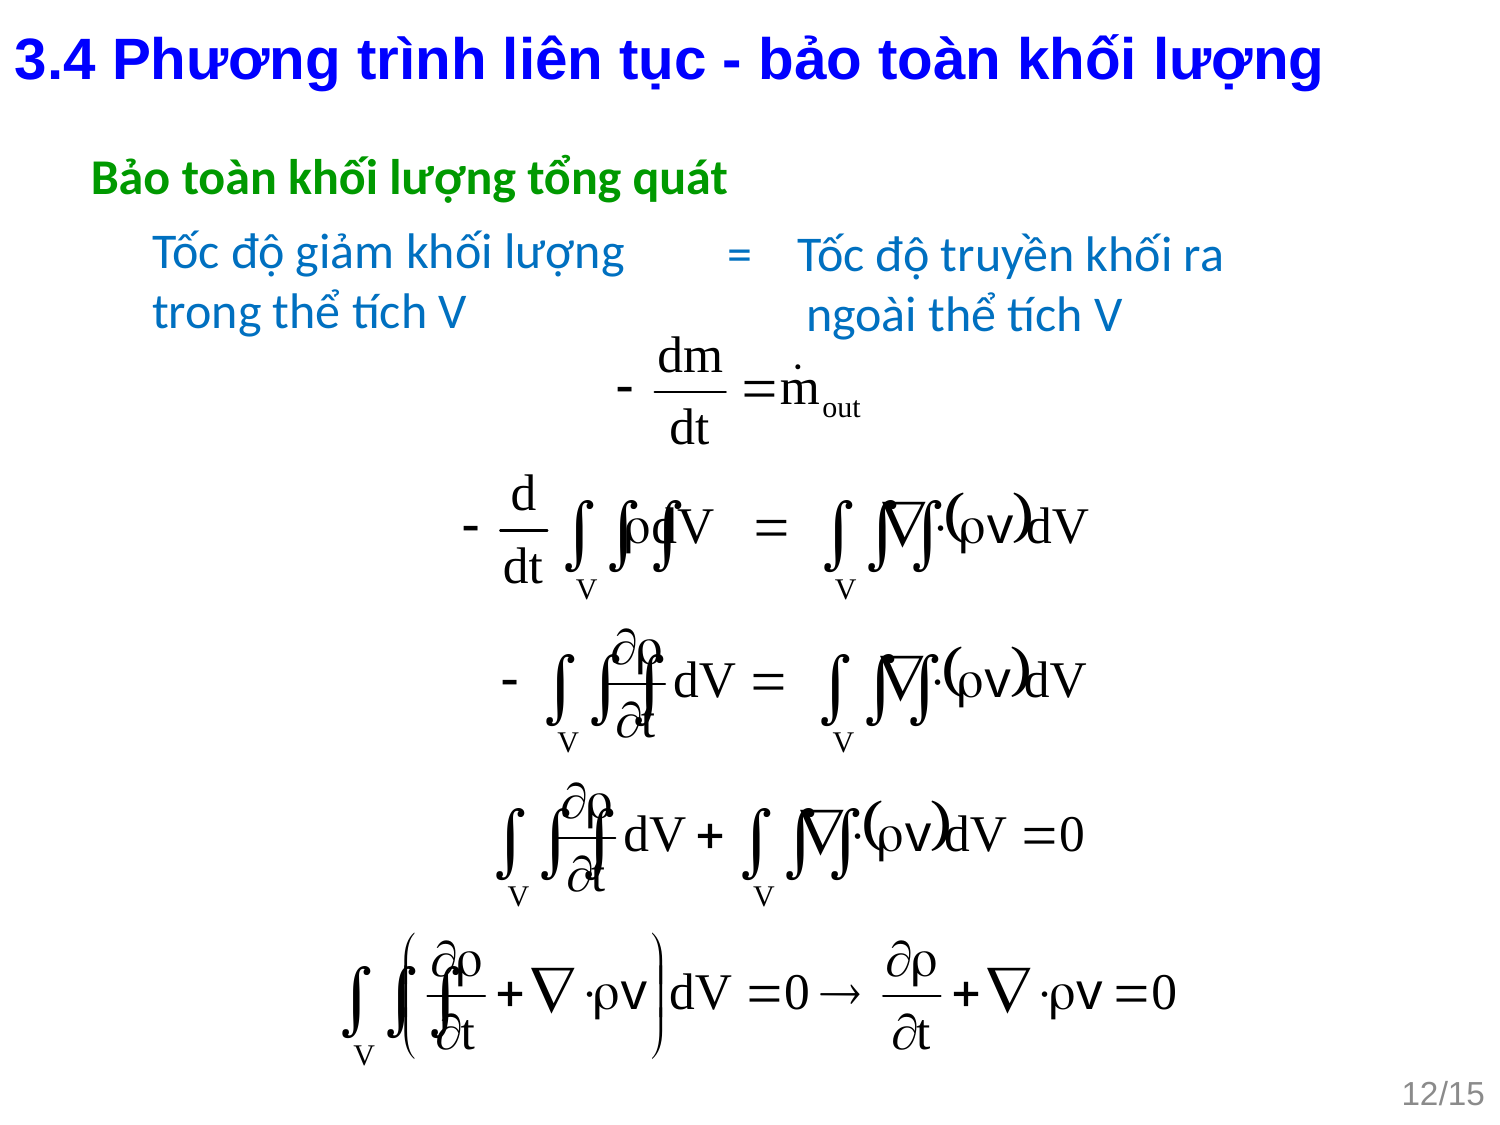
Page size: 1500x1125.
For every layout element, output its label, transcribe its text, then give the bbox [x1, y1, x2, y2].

slide_number 12/15 [1149, 1062, 1500, 1123]
text_box Bảo toàn khối lượng tổng quát [76, 137, 744, 213]
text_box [137, 210, 1351, 351]
text_box 3.4 Phương trình liên tục - bảo toàn khối lượng [0, 0, 1500, 115]
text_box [325, 323, 1184, 1076]
